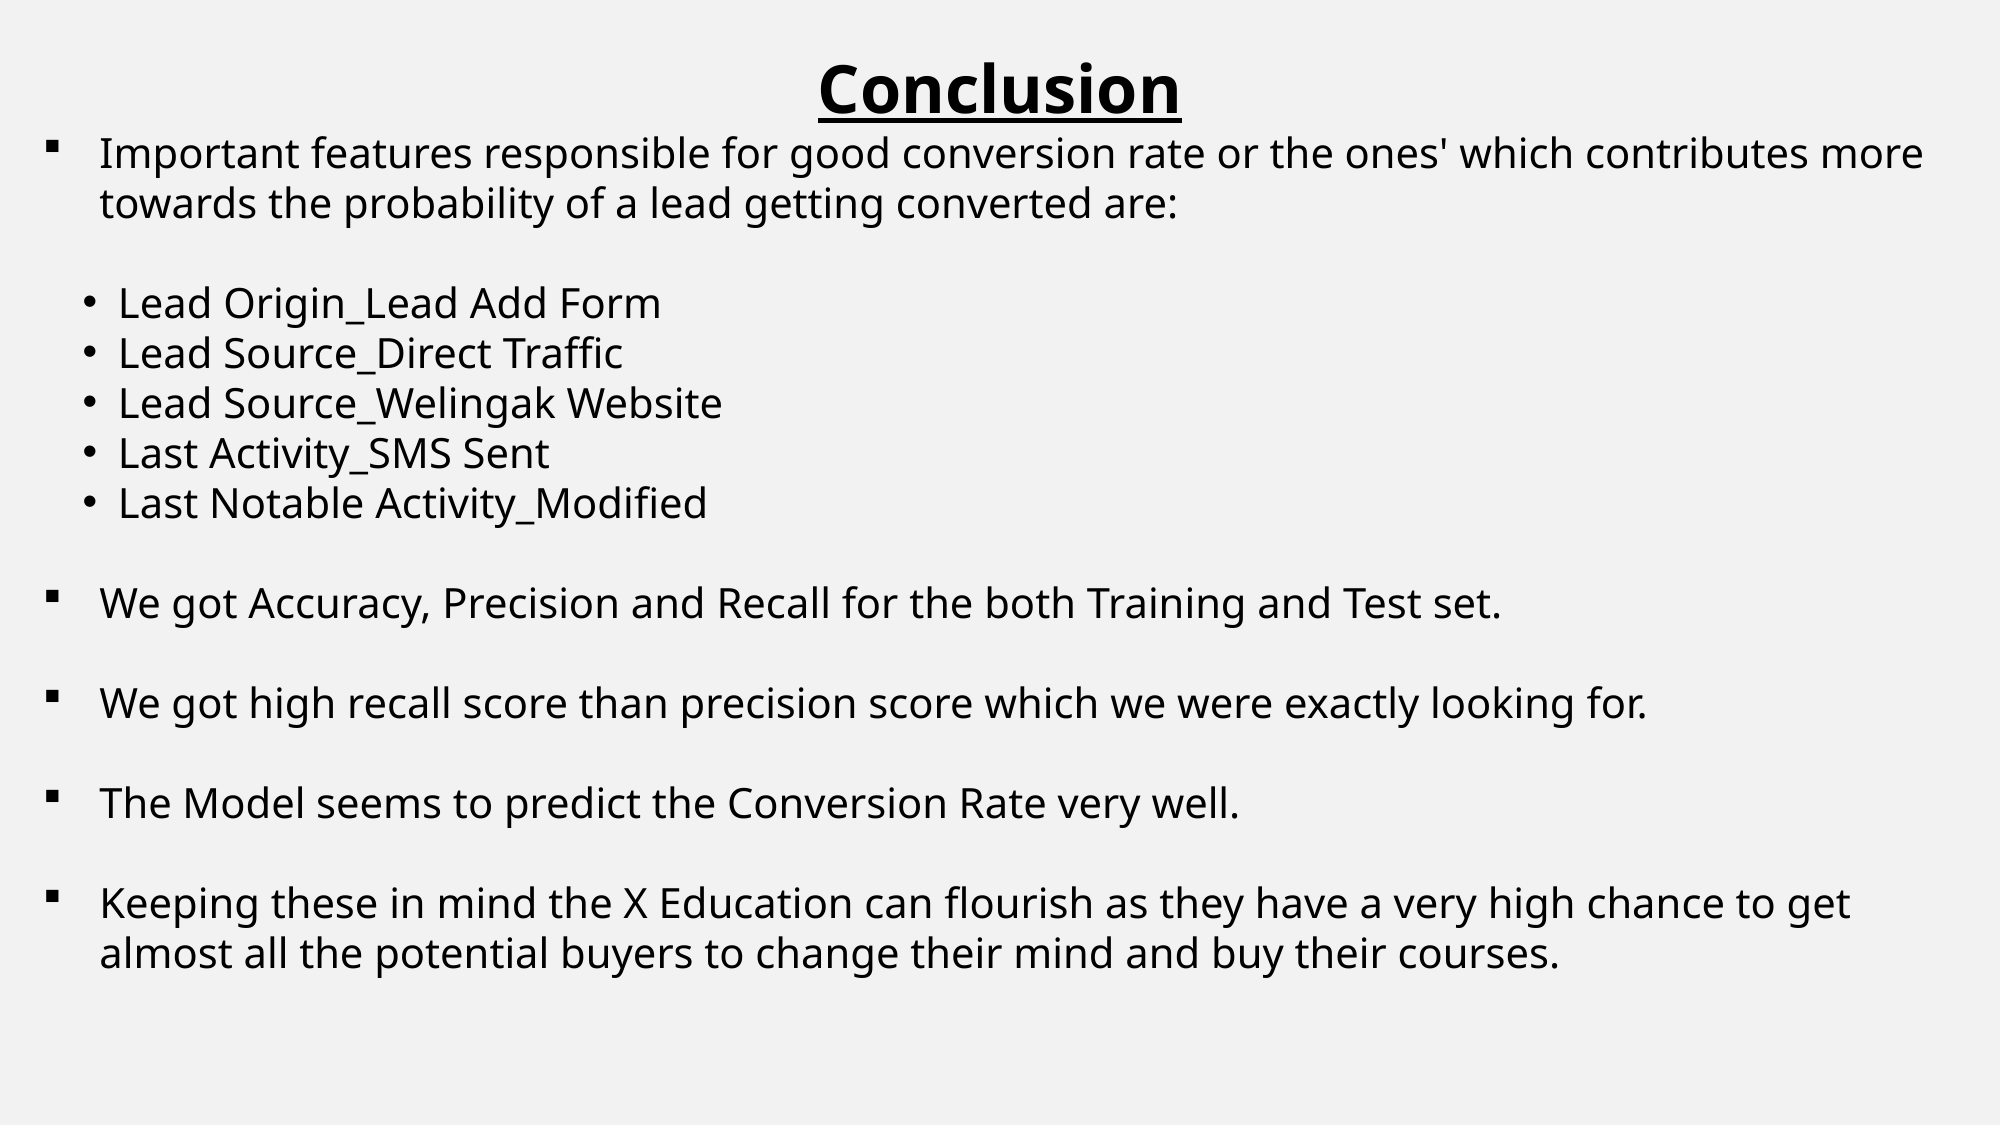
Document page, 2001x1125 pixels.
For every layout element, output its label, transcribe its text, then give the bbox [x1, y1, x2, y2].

text_box Conclusion Important features responsible for good conversion rate or the ones' which contributes more towards the probability of a lead getting converted are: Lead Origin_Lead Add Form Lead Source_Direct Traffic Lead Source_Welingak Website Last Activity_SMS Sent Last Notable Activity_Modified We got Accuracy, Precision and Recall for the both Training and Test set. We got high recall score than precision score which we were exactly looking for. The Model seems to predict the Conversion Rate very well. Keeping these in mind the X Education can flourish as they have a very high chance to get almost all the potential buyers to change their mind and buy their courses. [28, 39, 1972, 1035]
